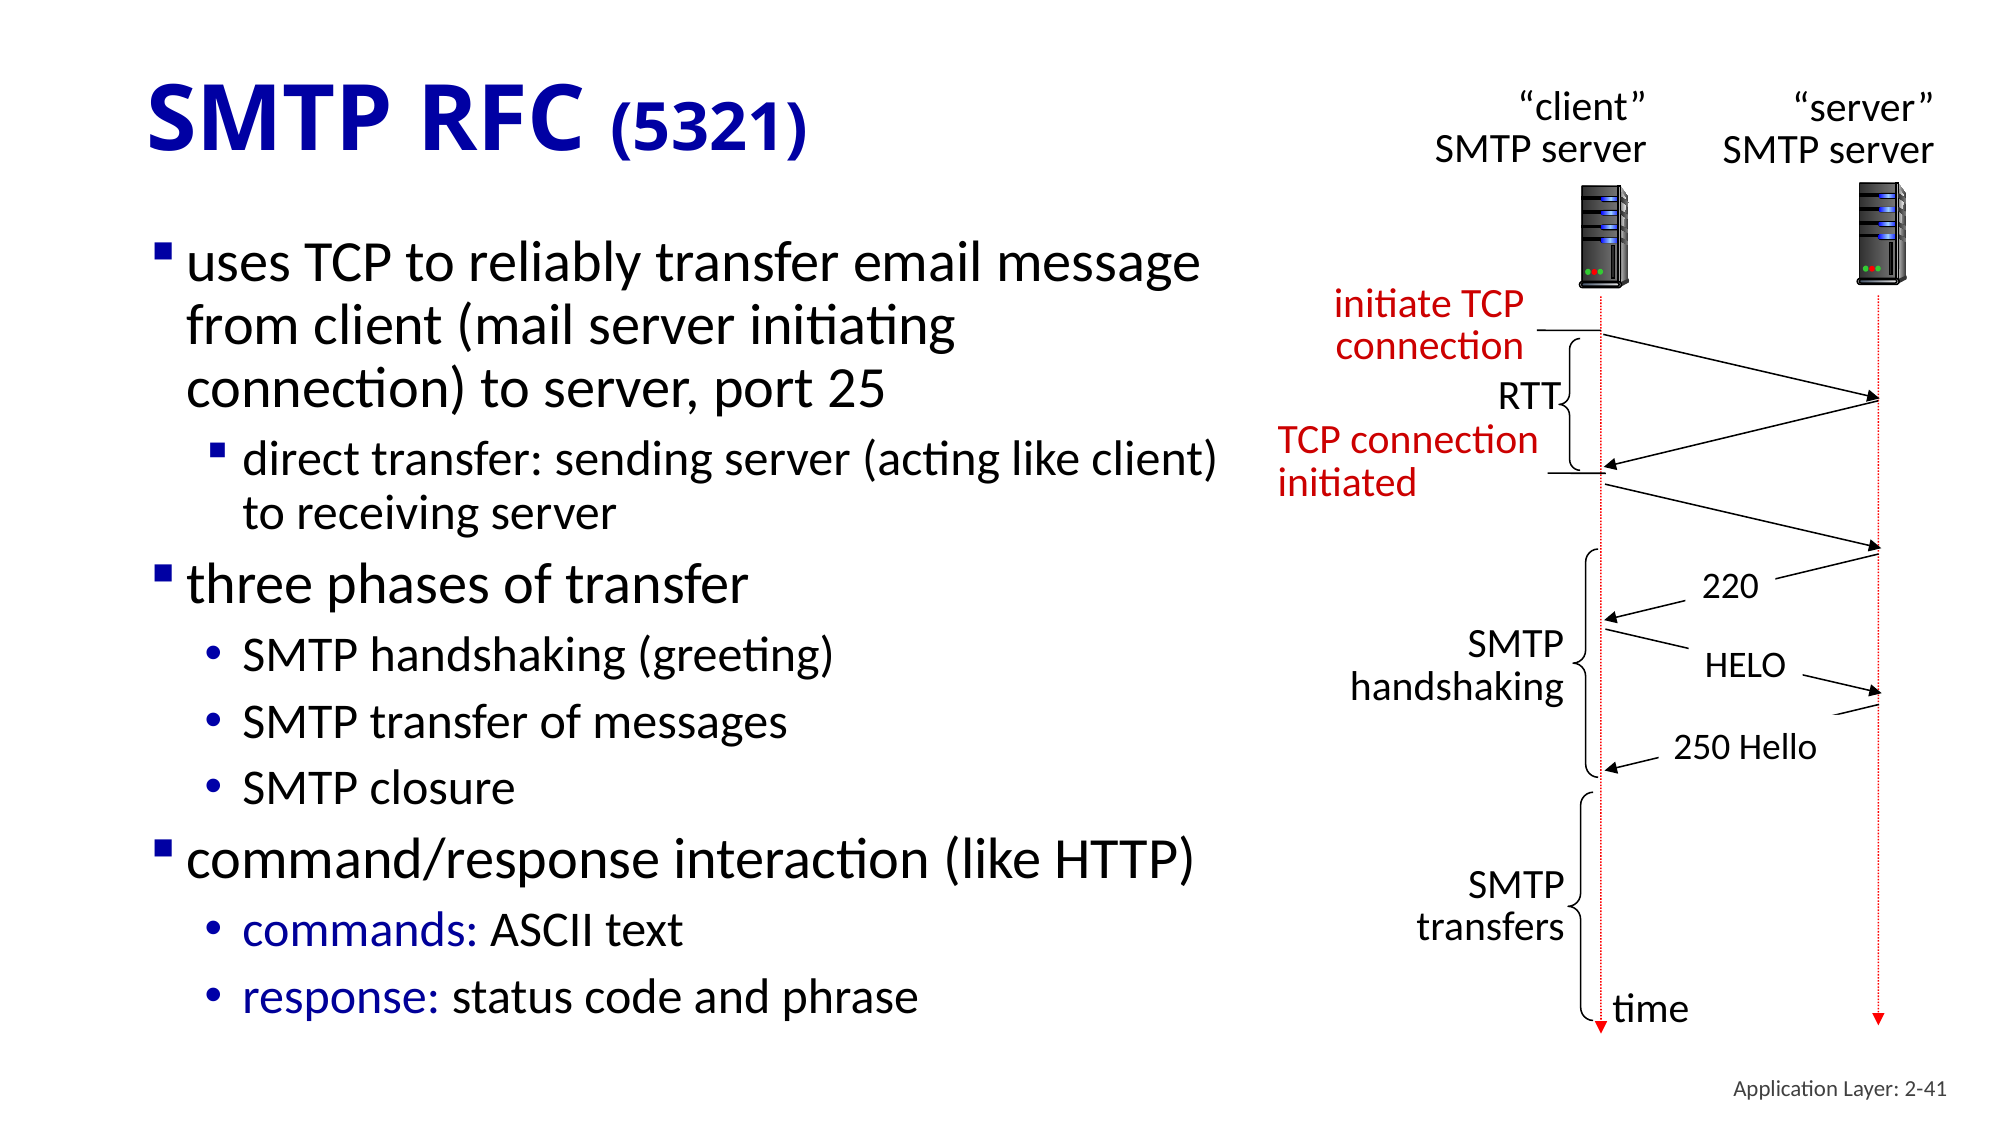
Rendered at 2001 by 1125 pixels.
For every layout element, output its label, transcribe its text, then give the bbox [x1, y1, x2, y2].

text_box “server” SMTP server [1698, 79, 1950, 180]
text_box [1306, 792, 1594, 1021]
text_box time [1597, 981, 1705, 1039]
text_box [1872, 1011, 1885, 1026]
text_box [1603, 334, 1880, 402]
slide_number Application Layer: 2-41 [1512, 1056, 1963, 1117]
text_box TCP connection initiated [1263, 412, 1623, 513]
text_box initiate TCP connection [1318, 275, 1540, 376]
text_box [1579, 185, 1630, 288]
text_box [1569, 338, 1581, 412]
text_box “client” SMTP server [1410, 79, 1662, 179]
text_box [1306, 549, 1882, 778]
title SMTP RFC (5321) [131, 47, 1856, 195]
text_box [1623, 488, 1882, 549]
text_box RTT [1483, 367, 1577, 412]
text_box uses TCP to reliably transfer email message from client (mail server initiating connection) to server, port 25 direct transfer: sending server (acting like client) to receiving server three phases of transfer SMTP handshaking (greeting) SMTP transfer of messages SMTP closure command/response interaction (like HTTP) commands: ASCII text response: status code and phrase [113, 223, 1244, 987]
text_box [1857, 182, 1907, 285]
